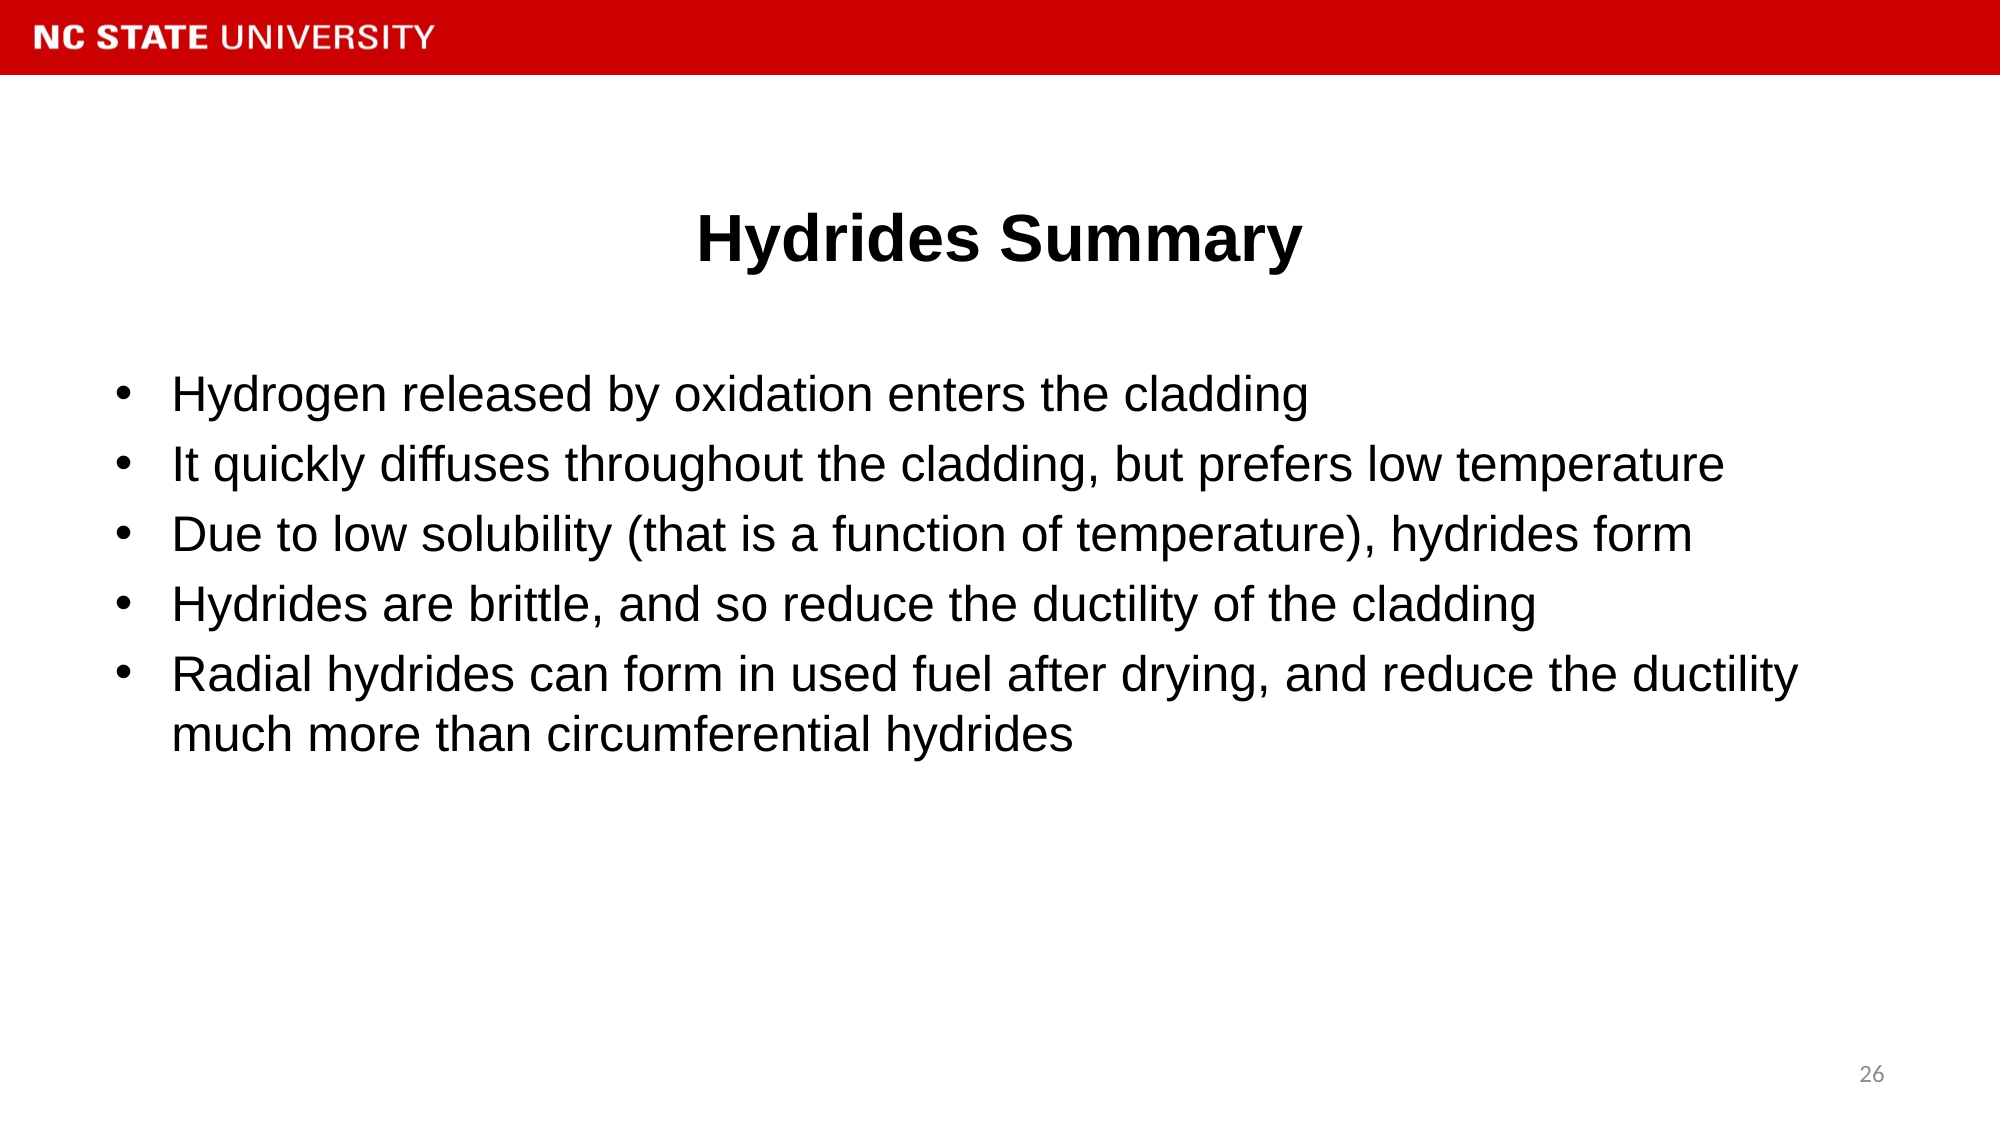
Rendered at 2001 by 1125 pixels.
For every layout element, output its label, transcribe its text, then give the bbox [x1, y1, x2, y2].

list Hydrogen released by oxidation enters the cladding It quickly diffuses throughout the cladding, but prefers low temperature Due to low solubility (that is a function of temperature), hydrides form Hydrides are brittle, and so reduce the ductility of the cladding Radial hydrides can form in used fuel after drying, and reduce the ductility much more than circumferential hydrides [99, 354, 1900, 1005]
picture [0, 0, 2000, 75]
title Hydrides Summary [99, 147, 1900, 323]
slide_number 26 [1433, 1042, 1900, 1103]
